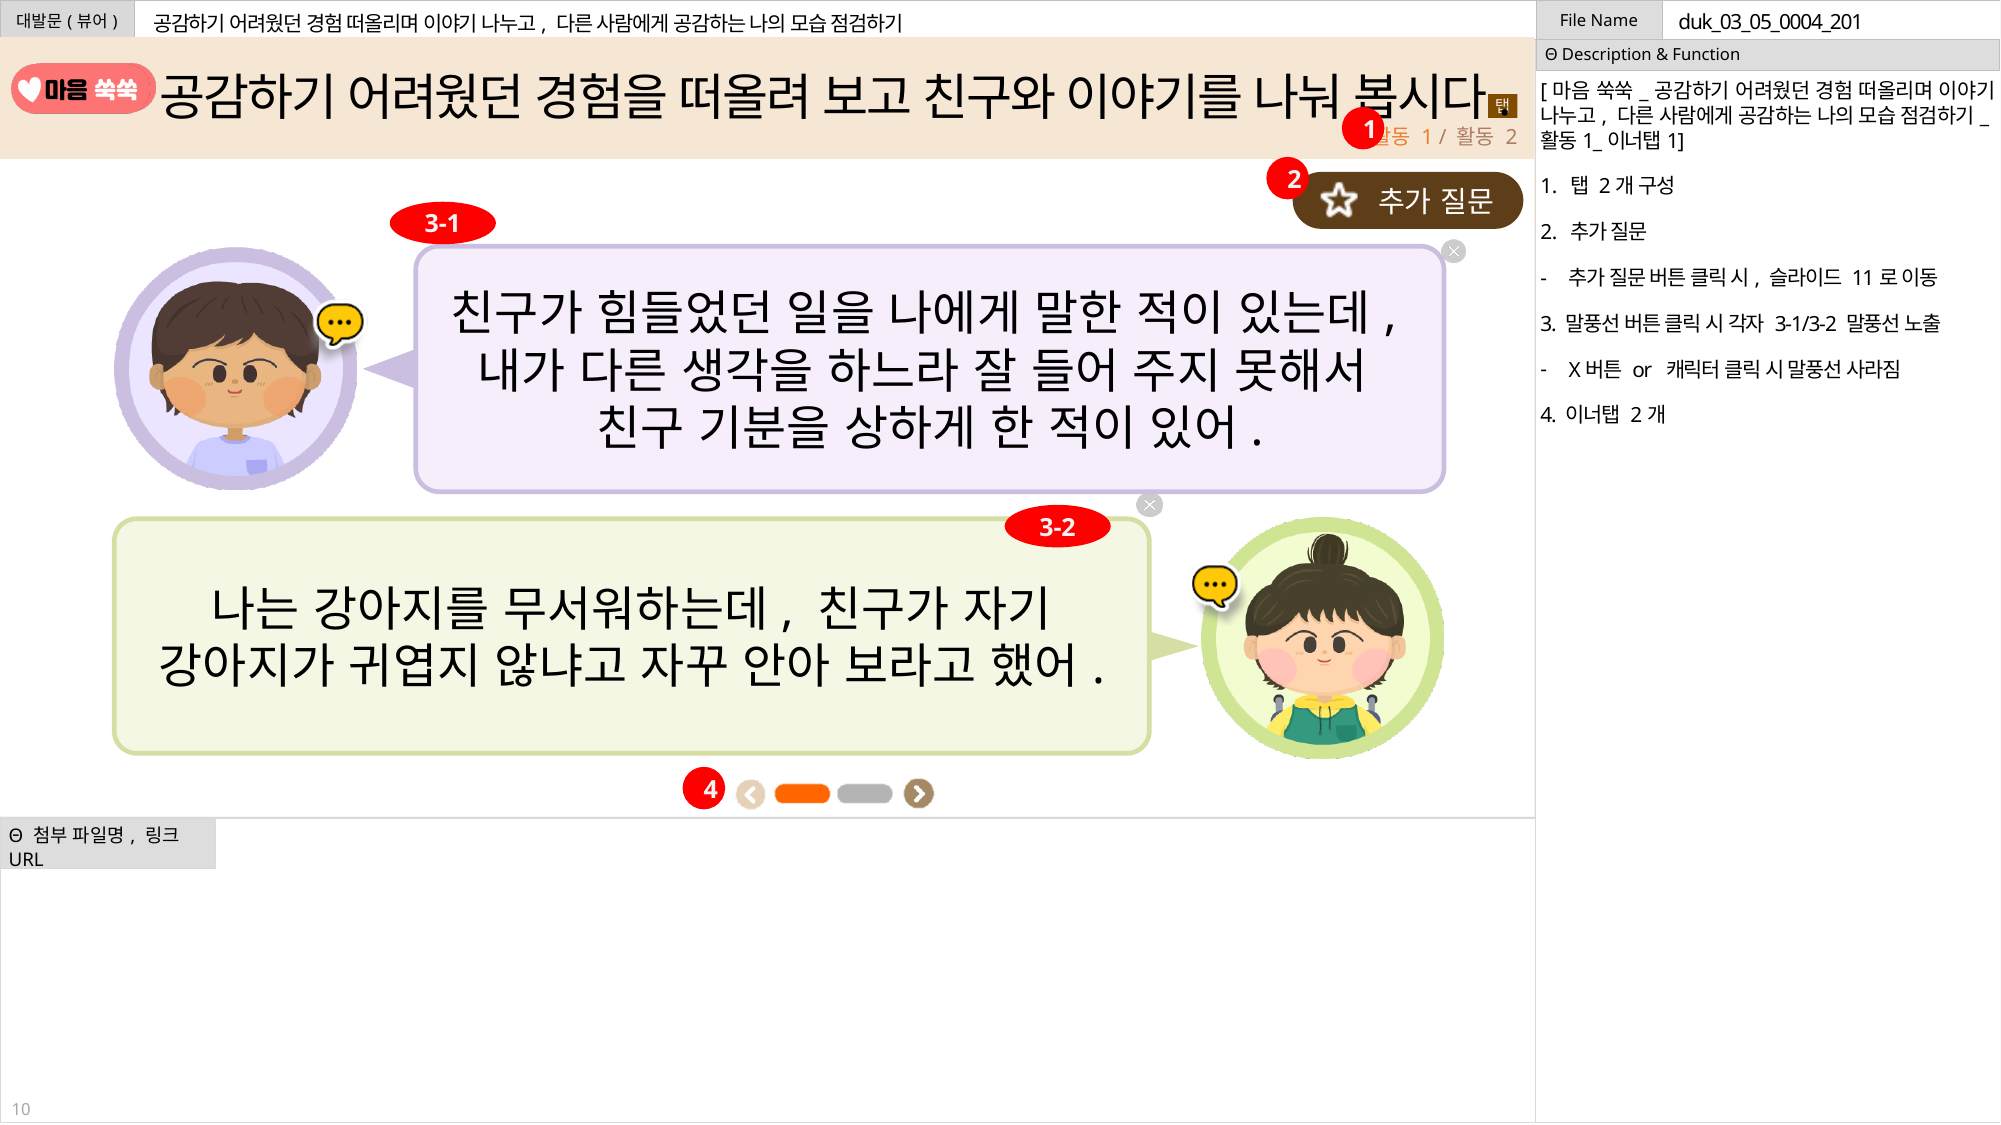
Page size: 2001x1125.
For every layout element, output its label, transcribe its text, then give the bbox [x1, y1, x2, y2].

text_box 2 [1266, 156, 1308, 200]
text_box 4 [682, 766, 719, 810]
list [마음 쑥쑥_공감하기 어려웠던 경험 떠올리며 이야기 나누고, 다른 사람에게 공감하는 나의 모습 점검하기_활동1_이너탭1] 탭 2개 구성 추가 질문 추가 질문 버튼 클릭 시, 슬라이드 11로 이동 3. 말풍선 버튼 클릭 시 각자 3-1/3-2 말풍선 노출 X버튼 or 캐릭터 클릭 시 말풍선 사라짐 4. 이너탭 2개 [1534, 71, 2000, 669]
list duk_03_05_0004_201 [1660, 0, 2000, 39]
text_box 3-1 [389, 201, 496, 239]
list 공감하기 어려웠던 경험을 떠올려 보고 친구와 이야기를 나눠 봅시다. [159, 49, 1535, 130]
text_box 1 [1341, 106, 1385, 150]
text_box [719, 766, 950, 820]
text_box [369, 239, 1466, 492]
picture [1186, 517, 1444, 759]
picture [114, 247, 370, 490]
list 활동 1 / 활동 2 [995, 130, 1518, 156]
picture [11, 63, 157, 115]
list 공감하기 어려웠던 경험 떠올리며 이야기 나누고, 다른 사람에게 공감하는 나의 모습 점검하기 [135, 0, 1535, 38]
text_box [114, 492, 1191, 754]
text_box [1292, 171, 1524, 229]
